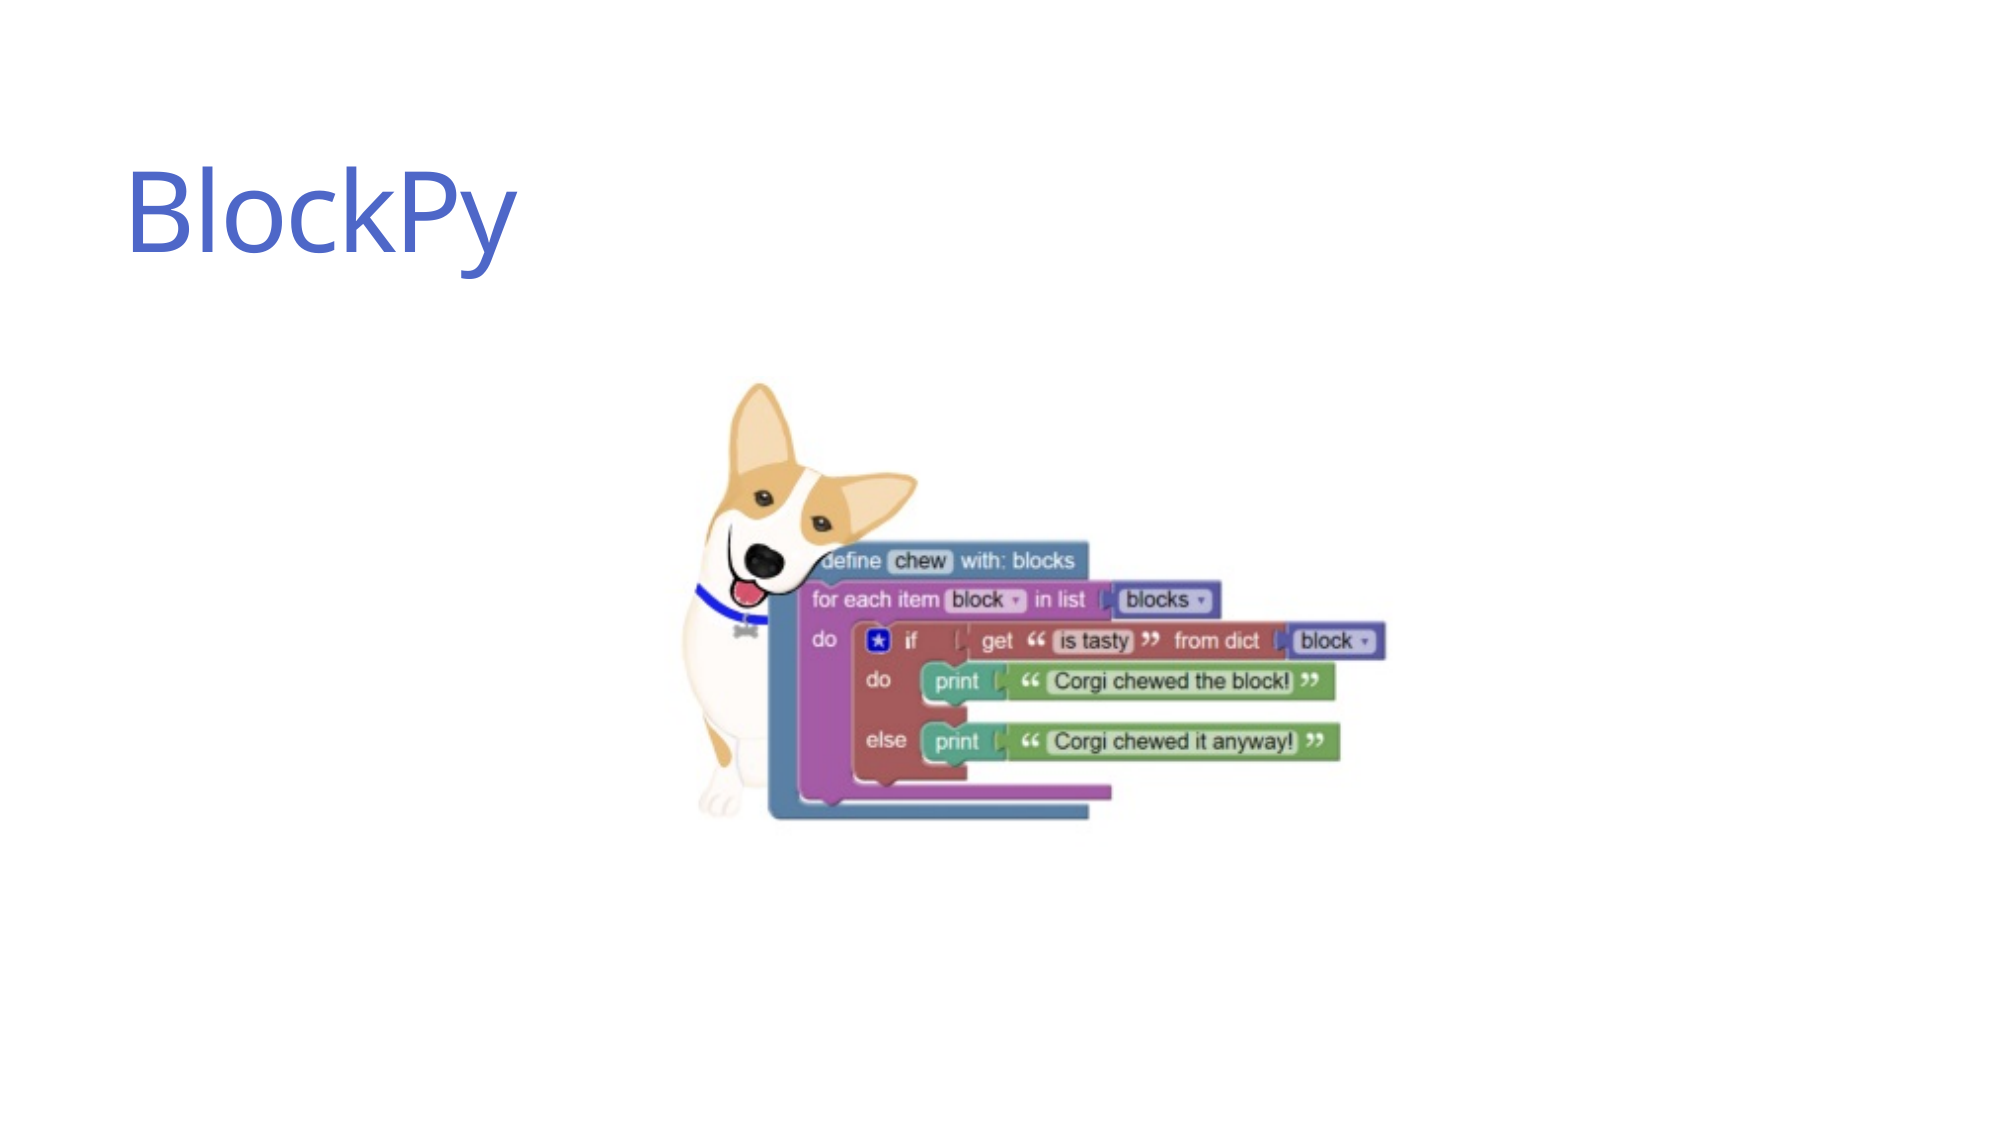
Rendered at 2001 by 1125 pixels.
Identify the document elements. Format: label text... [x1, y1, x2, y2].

title BlockPy [107, 81, 1875, 354]
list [633, 376, 1418, 847]
